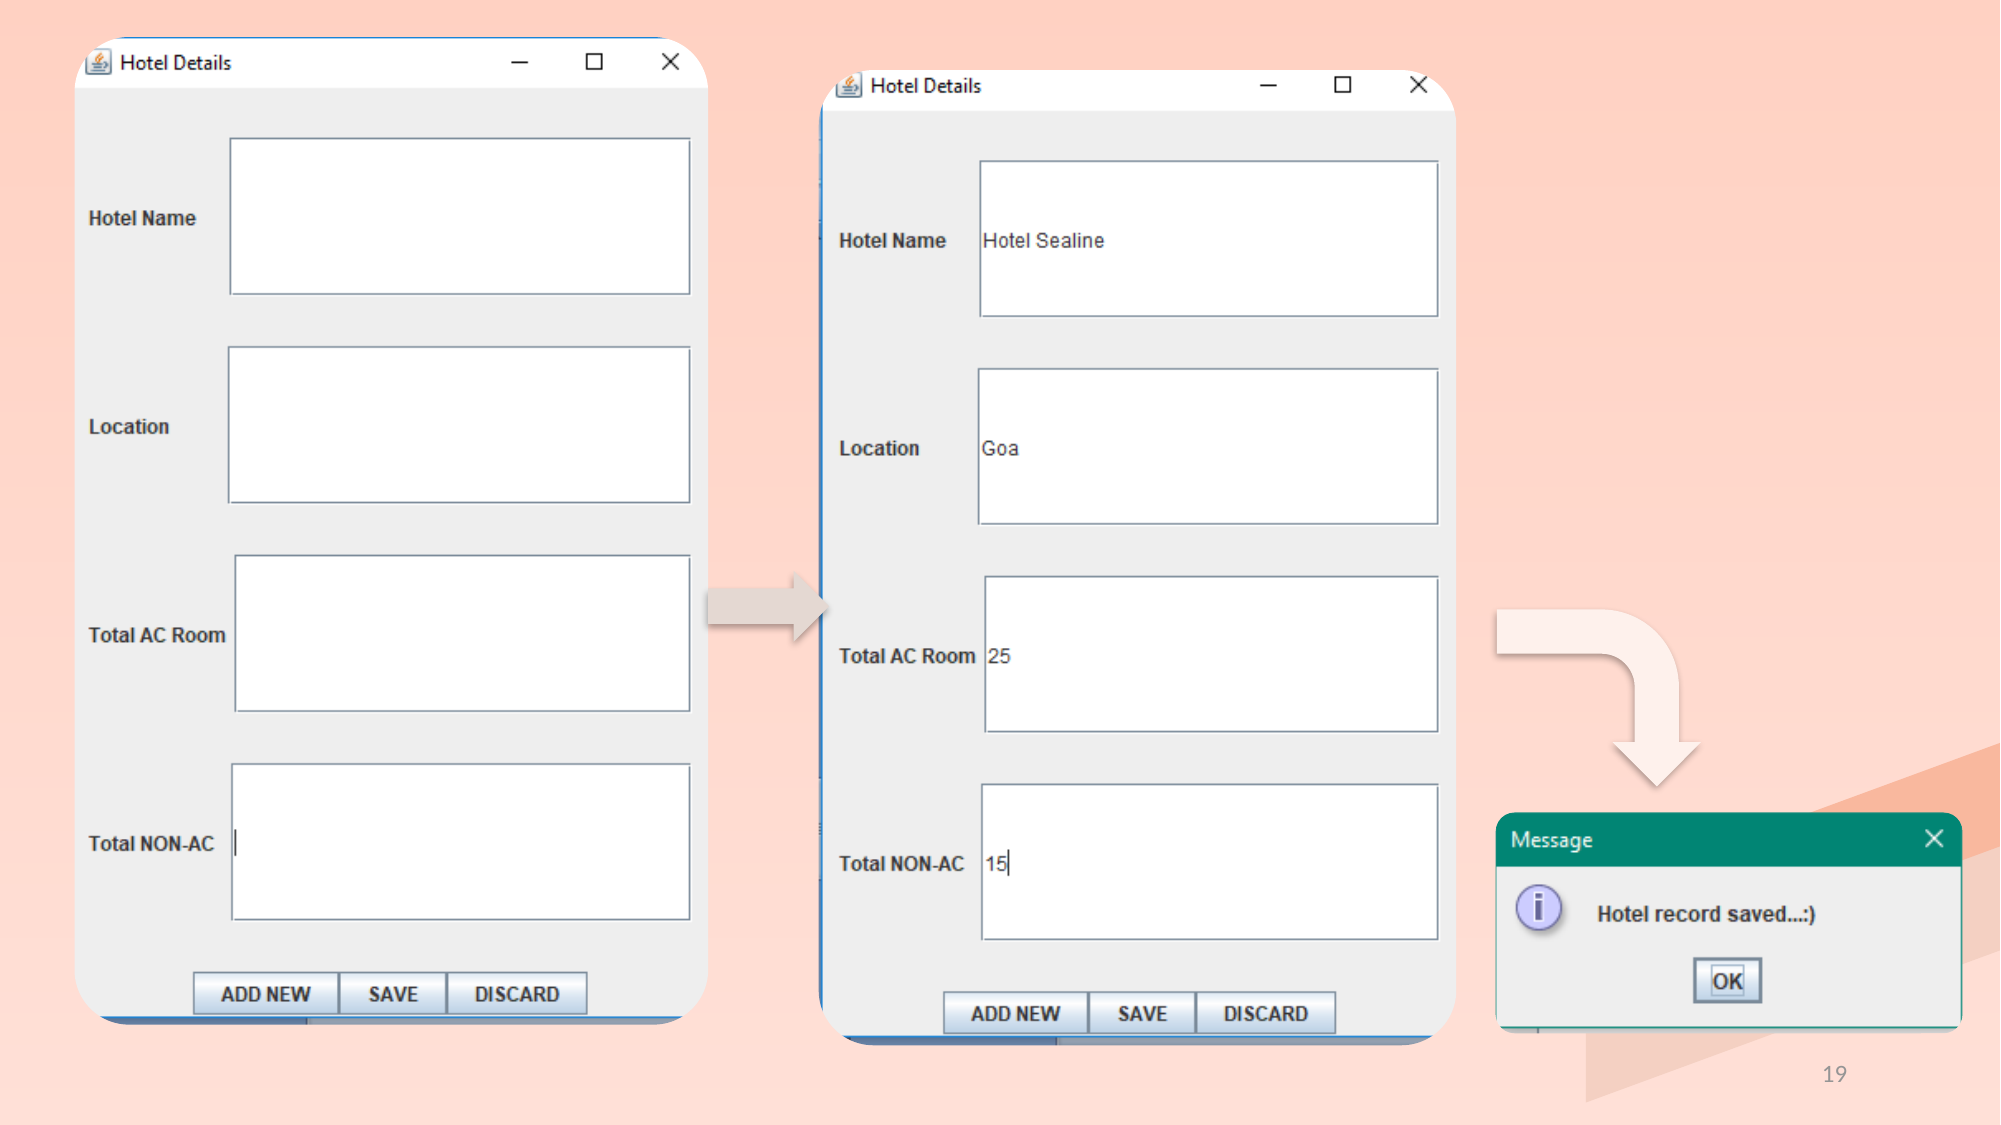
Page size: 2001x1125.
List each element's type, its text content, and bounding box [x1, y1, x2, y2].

text_box [1492, 605, 1705, 791]
picture [818, 70, 1457, 1046]
picture [74, 37, 709, 1025]
text_box [712, 566, 812, 646]
picture [1495, 812, 1963, 1034]
slide_number 19 [1412, 1042, 1863, 1103]
